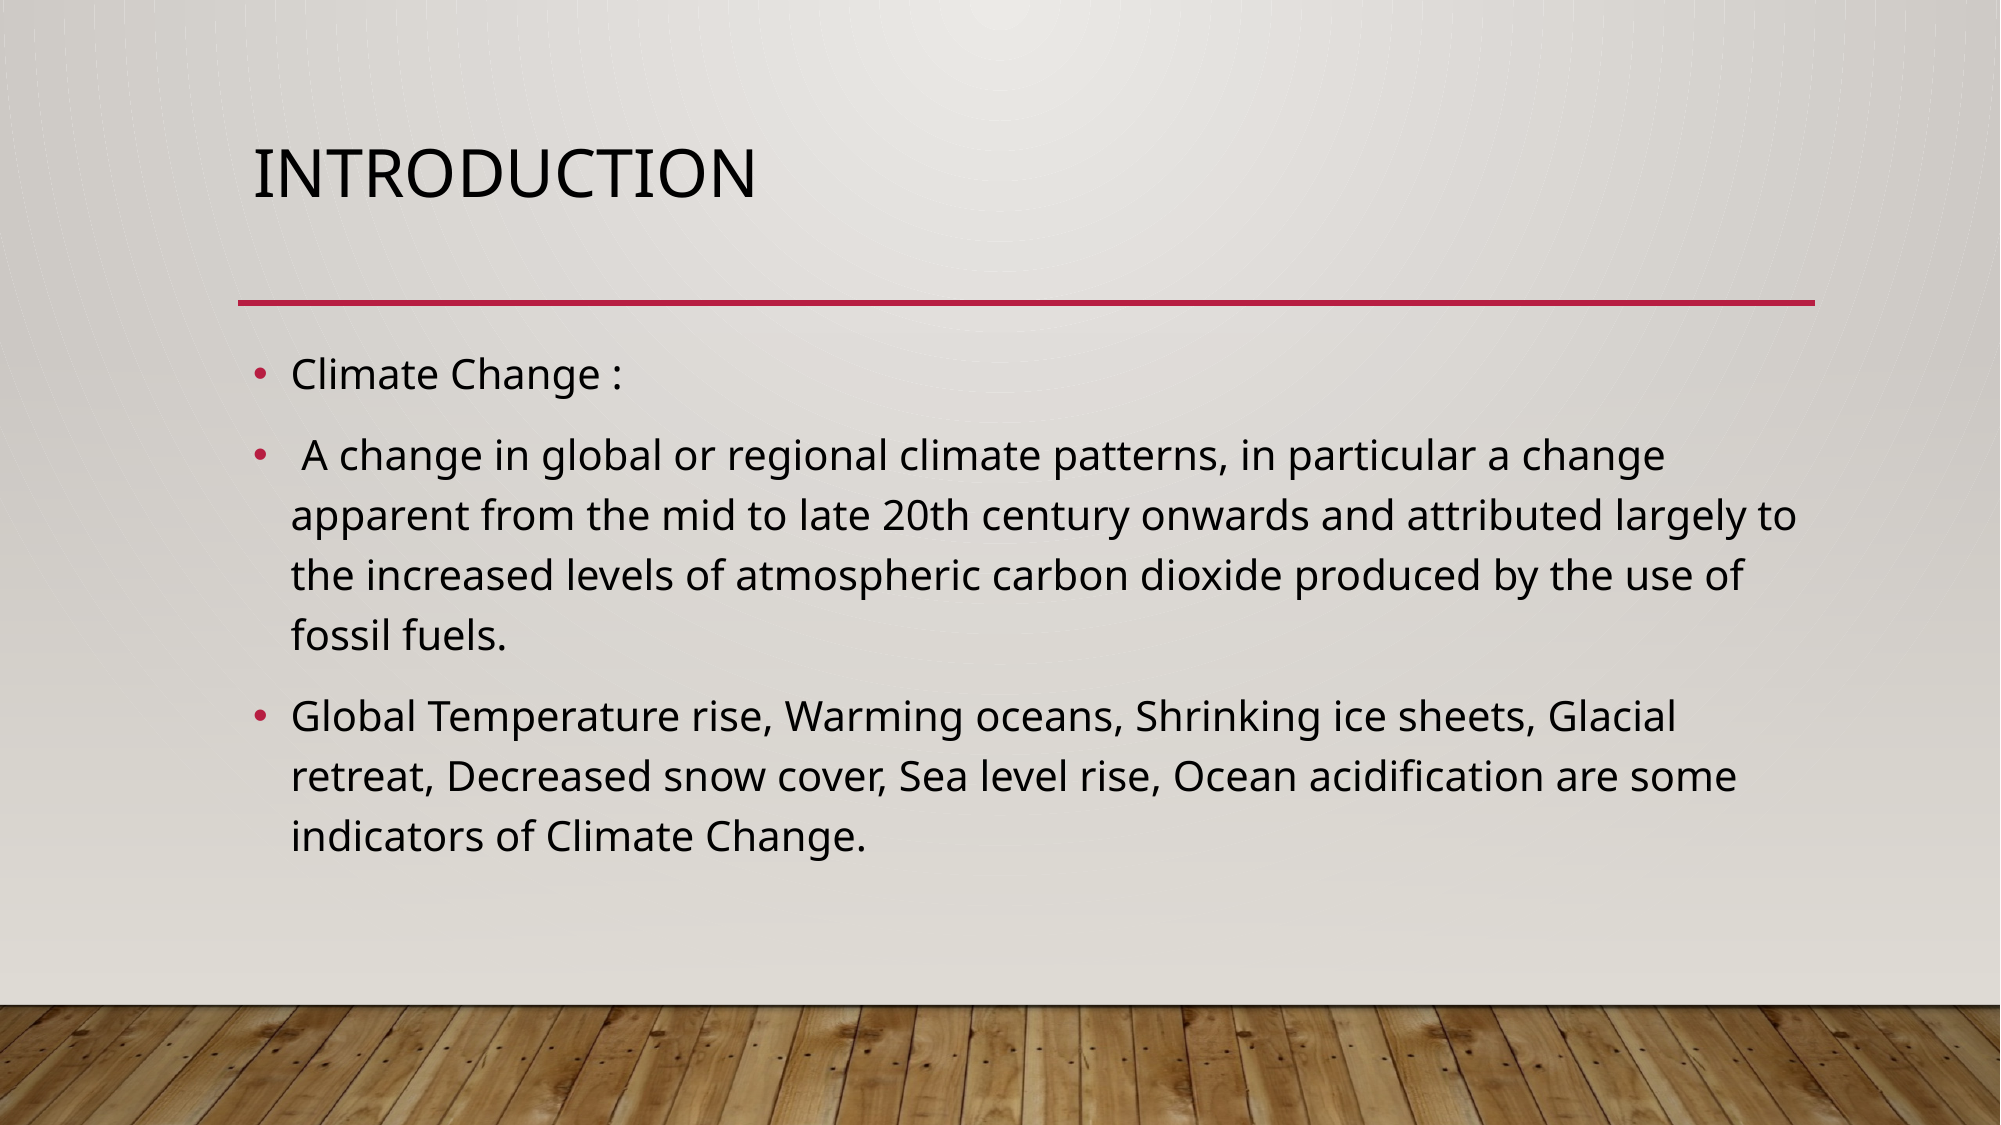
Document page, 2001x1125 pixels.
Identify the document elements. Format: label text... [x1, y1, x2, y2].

title INTRODUCTION [238, 131, 1814, 305]
picture [0, 1005, 2000, 1125]
list Climate Change : A change in global or regional climate patterns, in particular a change apparent from the mid to late 20th century onwards and attributed largely to the increased levels of atmospheric carbon dioxide produced by the use of fossil fuels. Global Temperature rise, Warming oceans, Shrinking ice sheets, Glacial retreat, Decreased snow cover, Sea level rise, Ocean acidification are some indicators of Climate Change. [238, 330, 1814, 897]
